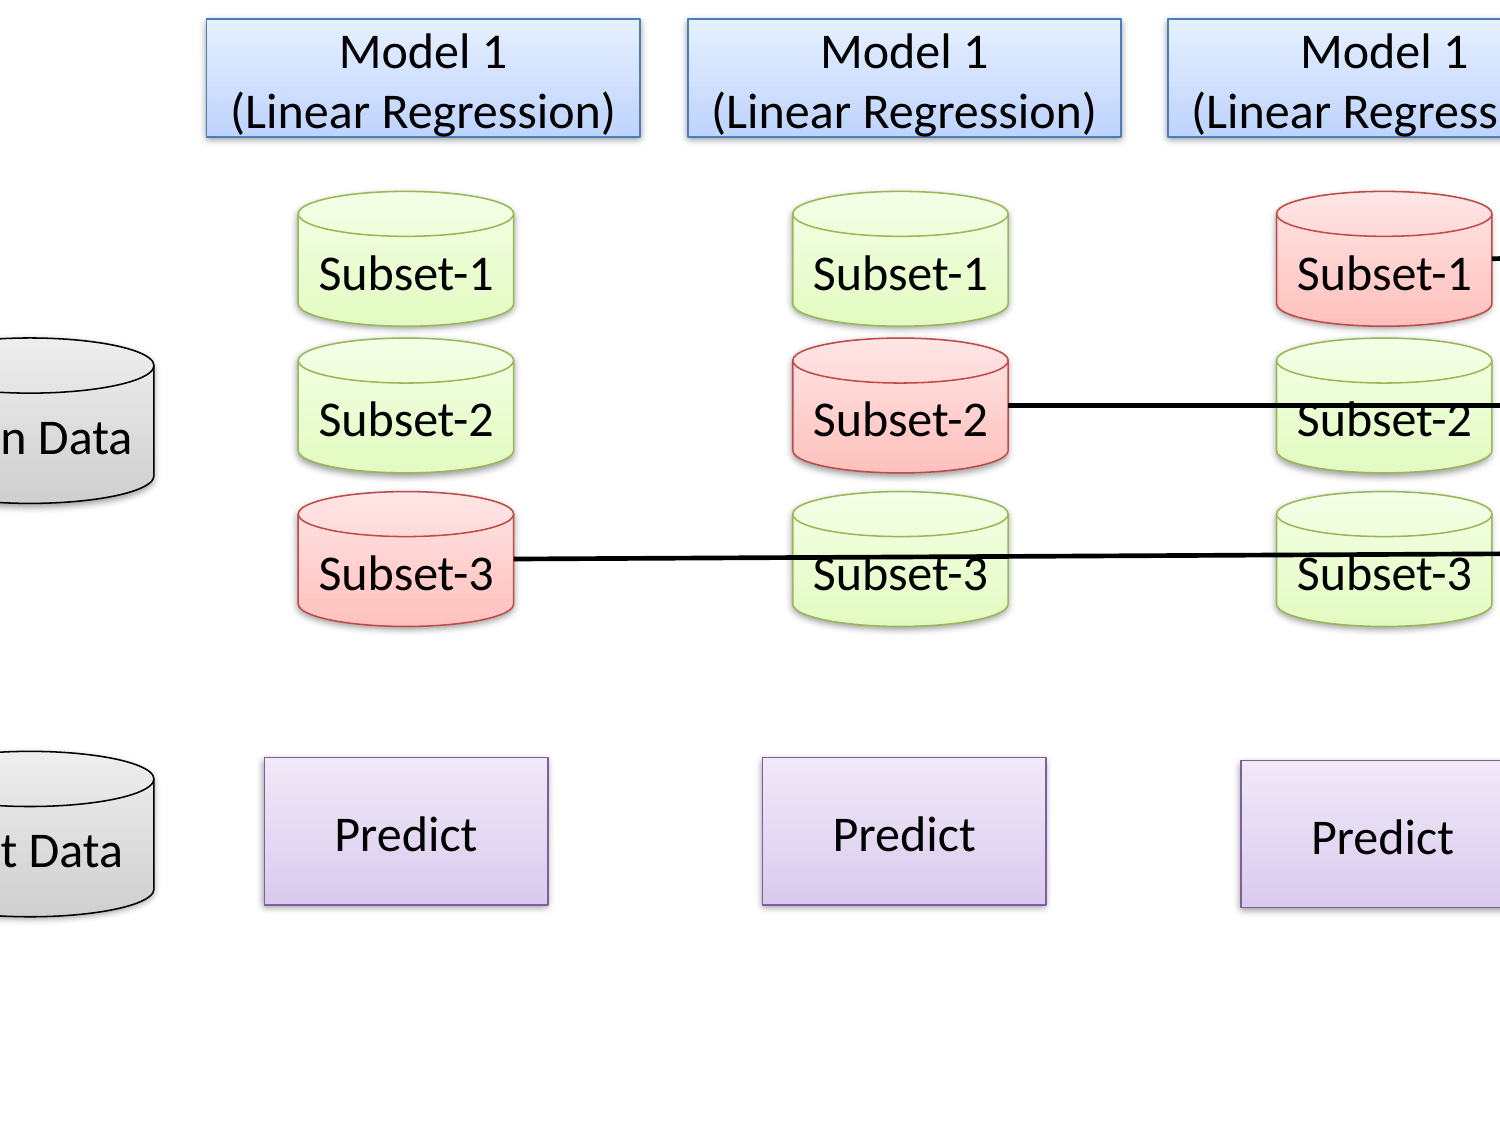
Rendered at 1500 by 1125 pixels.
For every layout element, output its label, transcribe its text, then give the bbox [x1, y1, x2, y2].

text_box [513, 552, 1500, 560]
text_box Subset-3 [791, 568, 1009, 628]
text_box Subset-3 [1275, 490, 1493, 551]
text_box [1491, 252, 1500, 259]
text_box Model 1 (Linear Regression) [1167, 18, 1500, 138]
text_box Subset-2 [1275, 337, 1493, 403]
text_box Subset-3 [1275, 568, 1493, 628]
text_box Predict [1240, 760, 1500, 908]
text_box Subset-3 [297, 490, 515, 628]
text_box Subset-3 [791, 490, 1009, 551]
text_box Subset-1 [791, 190, 1009, 327]
text_box Subset-2 [297, 337, 515, 474]
text_box Subset-1 [297, 190, 515, 327]
text_box Test Data [0, 750, 155, 918]
text_box Subset-2 [1275, 413, 1493, 474]
text_box Subset-2 [791, 337, 1009, 474]
text_box Subset-1 [1275, 190, 1493, 327]
text_box Predict [264, 757, 549, 906]
text_box Model 1 (Linear Regression) [206, 18, 641, 138]
text_box Predict [762, 757, 1047, 906]
text_box Train Data [0, 337, 155, 505]
text_box Model 1 (Linear Regression) [687, 18, 1122, 138]
